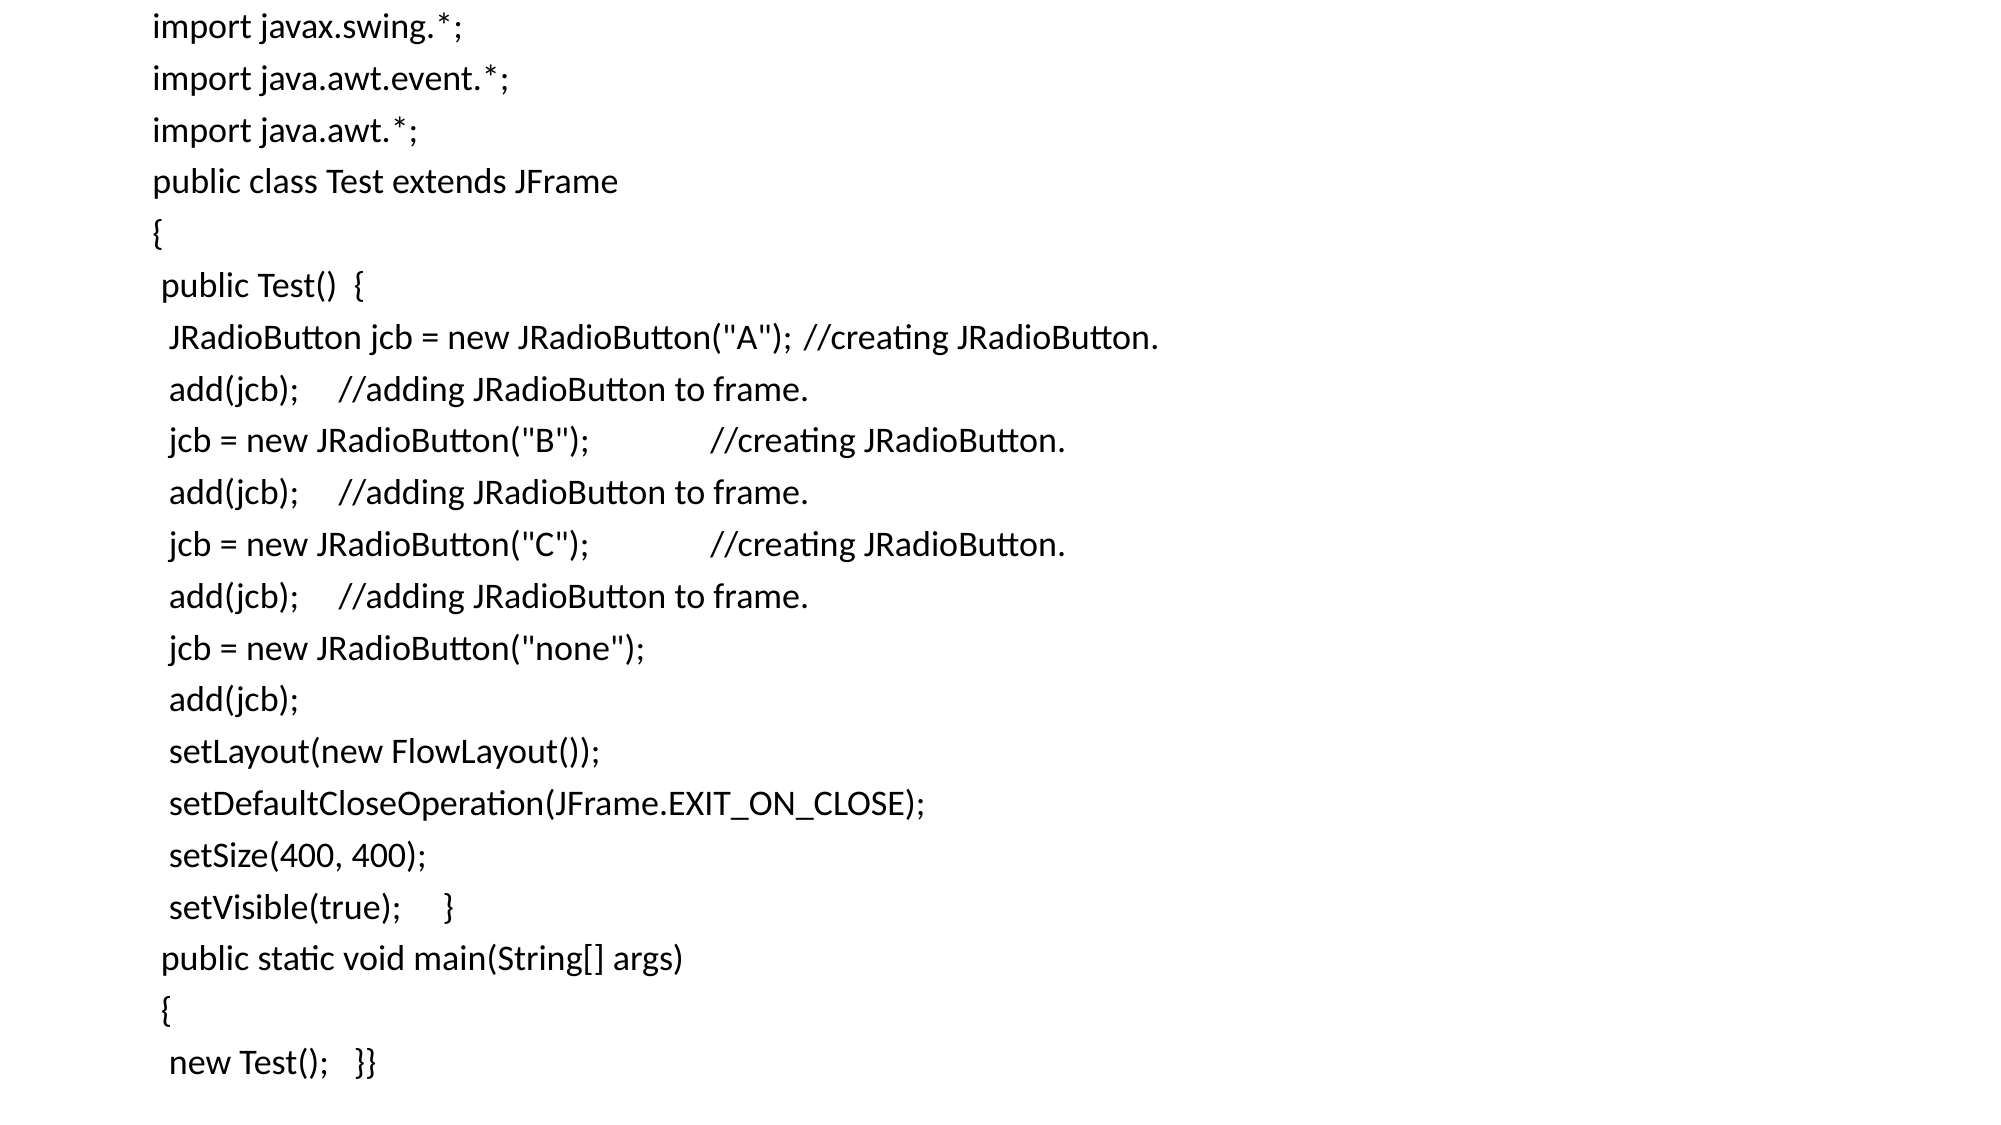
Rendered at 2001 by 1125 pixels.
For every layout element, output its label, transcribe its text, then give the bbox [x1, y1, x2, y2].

list import javax.swing.*; import java.awt.event.*; import java.awt.*; public class Test extends JFrame { public Test() { JRadioButton jcb = new JRadioButton("A"); //creating JRadioButton. add(jcb); //adding JRadioButton to frame. jcb = new JRadioButton("B"); //creating JRadioButton. add(jcb); //adding JRadioButton to frame. jcb = new JRadioButton("C"); //creating JRadioButton. add(jcb); //adding JRadioButton to frame. jcb = new JRadioButton("none"); add(jcb); setLayout(new FlowLayout()); setDefaultCloseOperation(JFrame.EXIT_ON_CLOSE); setSize(400, 400); setVisible(true); } public static void main(String[] args) { new Test(); }} [137, 0, 1863, 1106]
